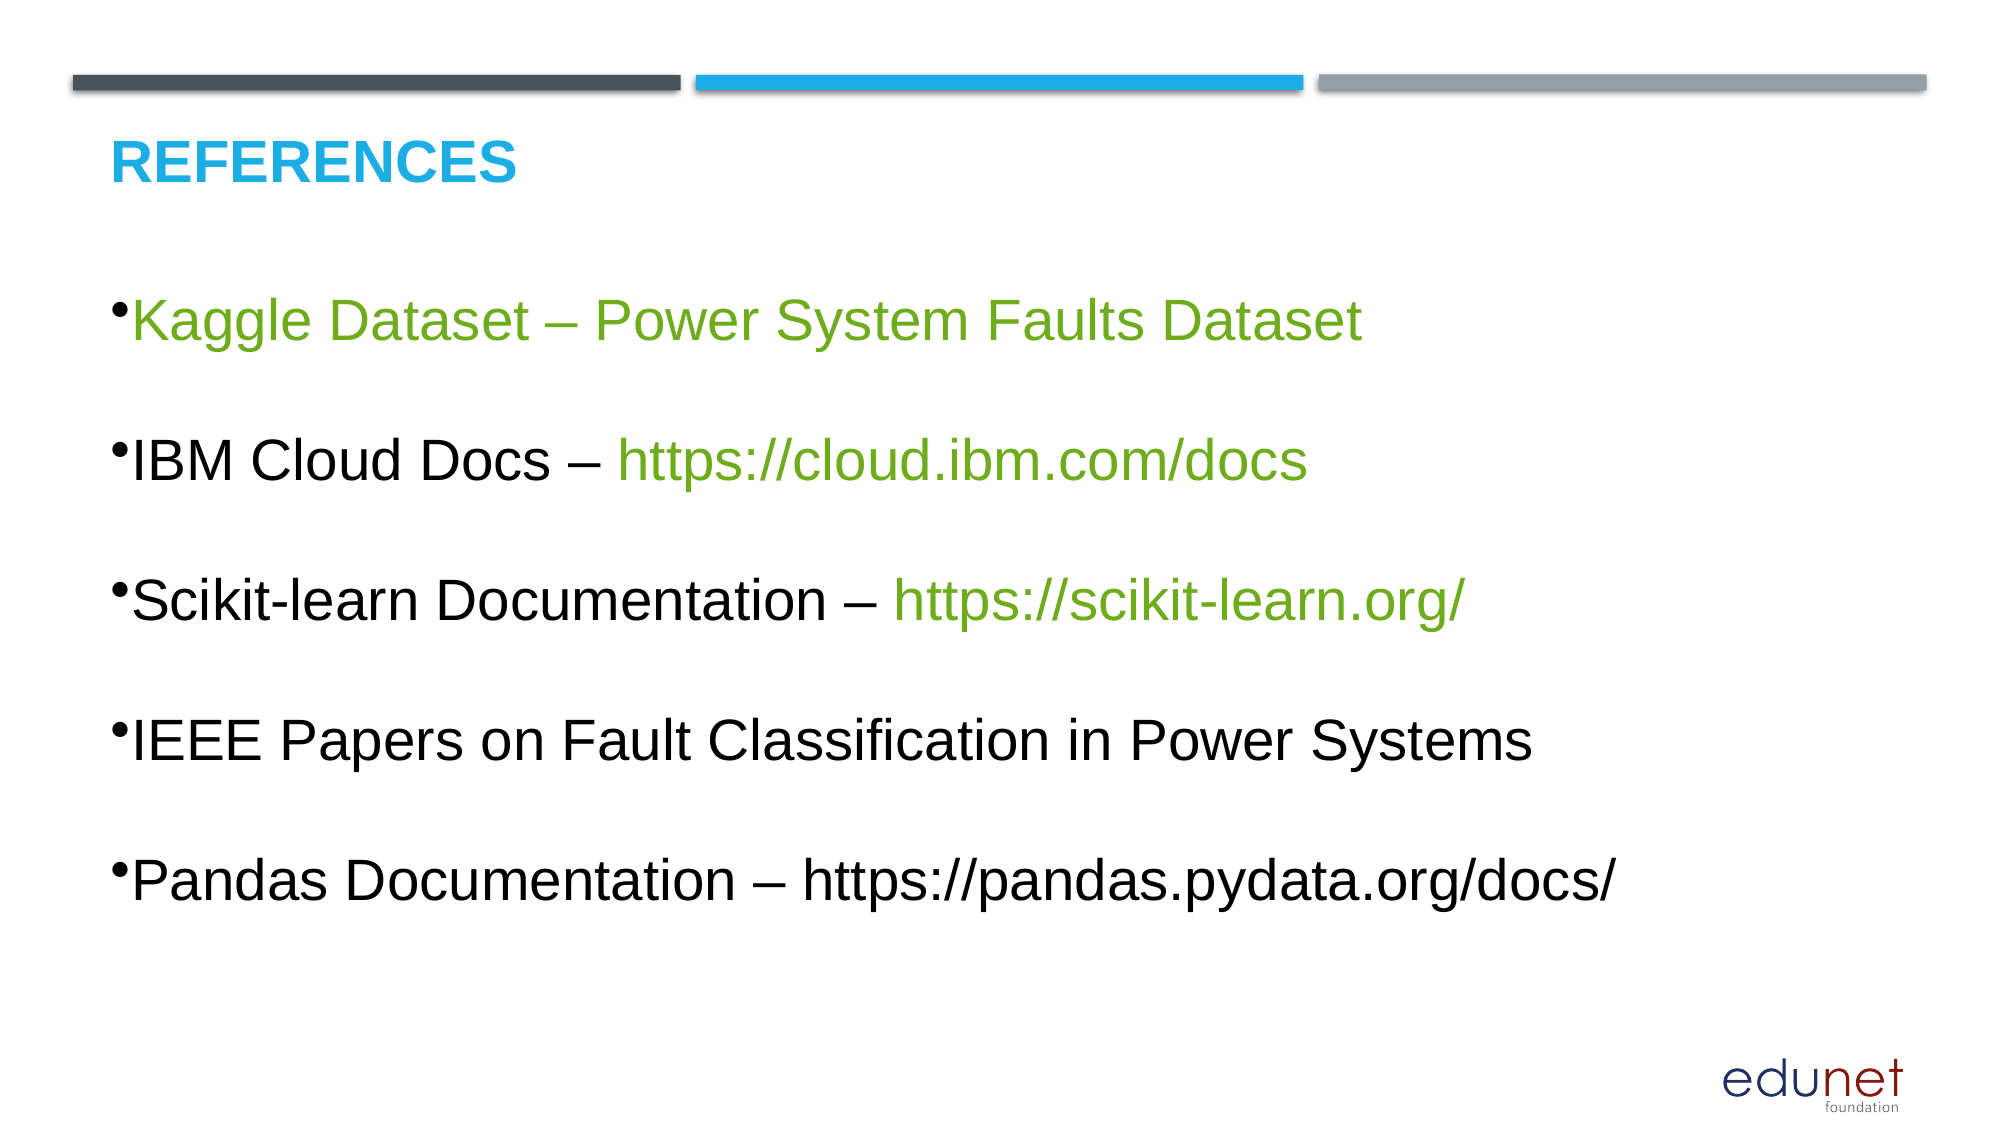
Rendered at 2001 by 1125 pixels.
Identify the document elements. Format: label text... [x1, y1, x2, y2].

list Kaggle Dataset – Power System Faults Dataset IBM Cloud Docs – https://cloud.ibm.com/docs Scikit-learn Documentation – https://scikit-learn.org/ IEEE Papers on Fault Classification in Power Systems Pandas Documentation – https://pandas.pydata.org/docs/ [95, 270, 1649, 924]
picture [1719, 1056, 1905, 1116]
title References [95, 115, 1905, 203]
